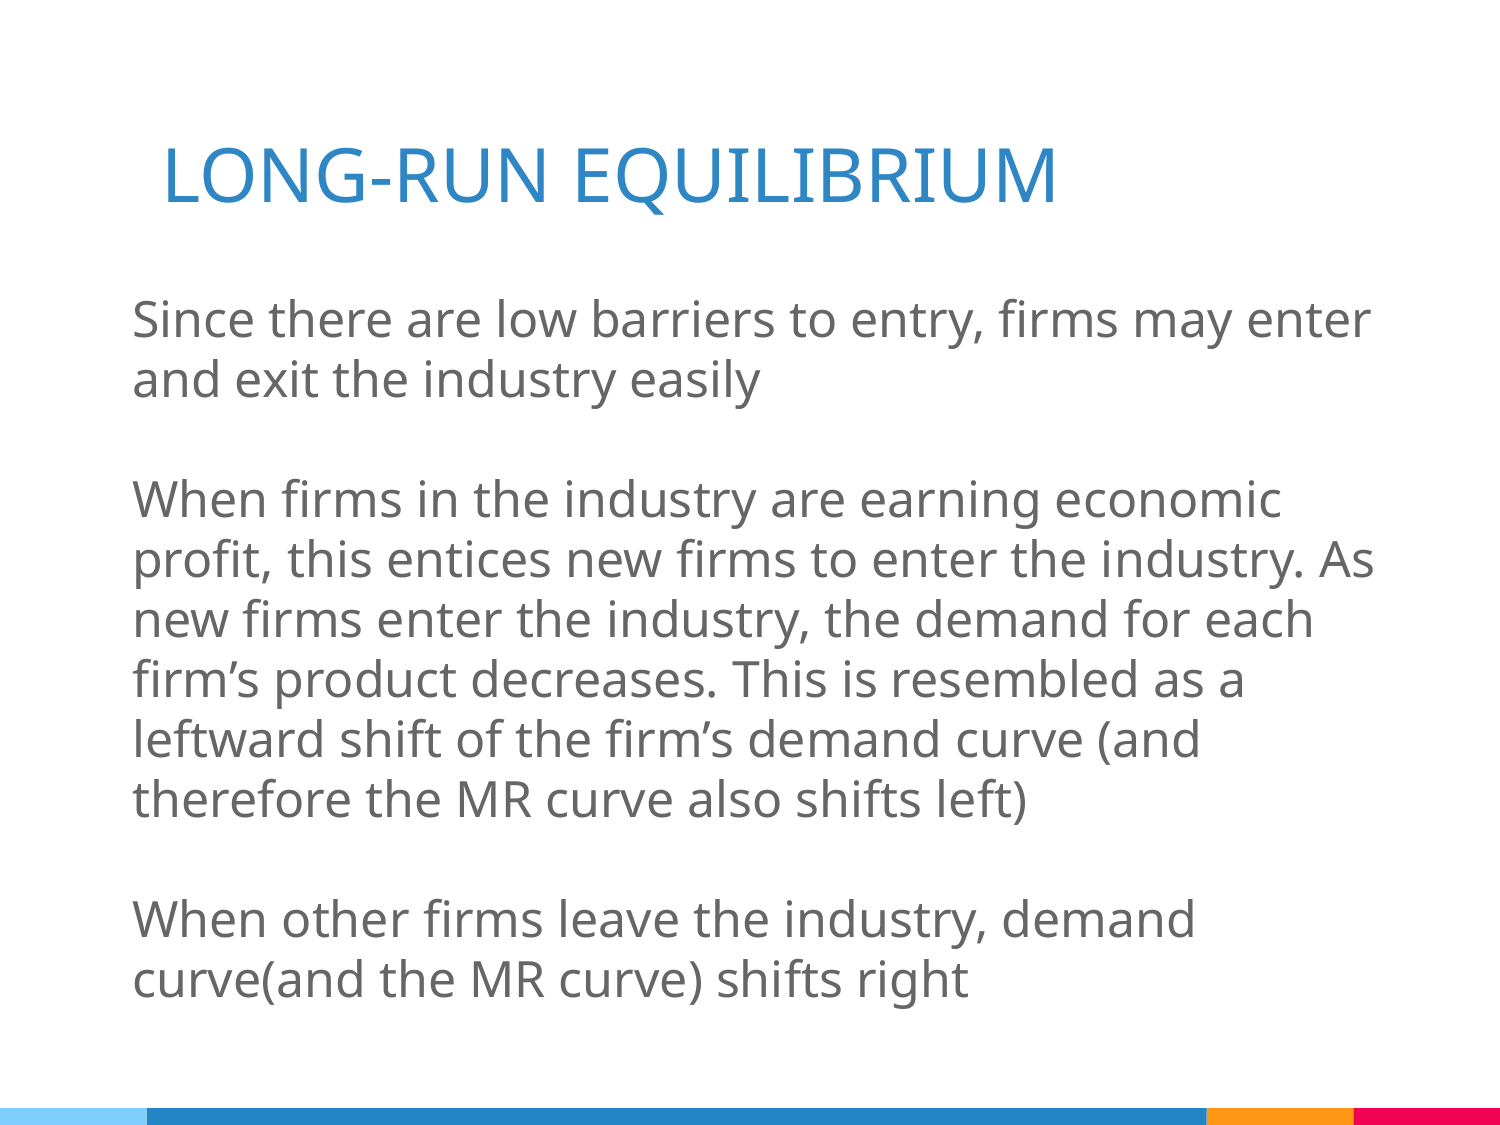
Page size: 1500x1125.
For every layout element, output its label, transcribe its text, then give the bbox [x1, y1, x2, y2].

list Since there are low barriers to entry, firms may enter and exit the industry easily When firms in the industry are earning economic profit, this entices new firms to enter the industry. As new firms enter the industry, the demand for each firm’s product decreases. This is resembled as a leftward shift of the firm’s demand curve (and therefore the MR curve also shifts left) When other firms leave the industry, demand curve(and the MR curve) shifts right [116, 272, 1423, 1078]
title LONG-RUN EQUILIBRIUM [146, 45, 1207, 233]
